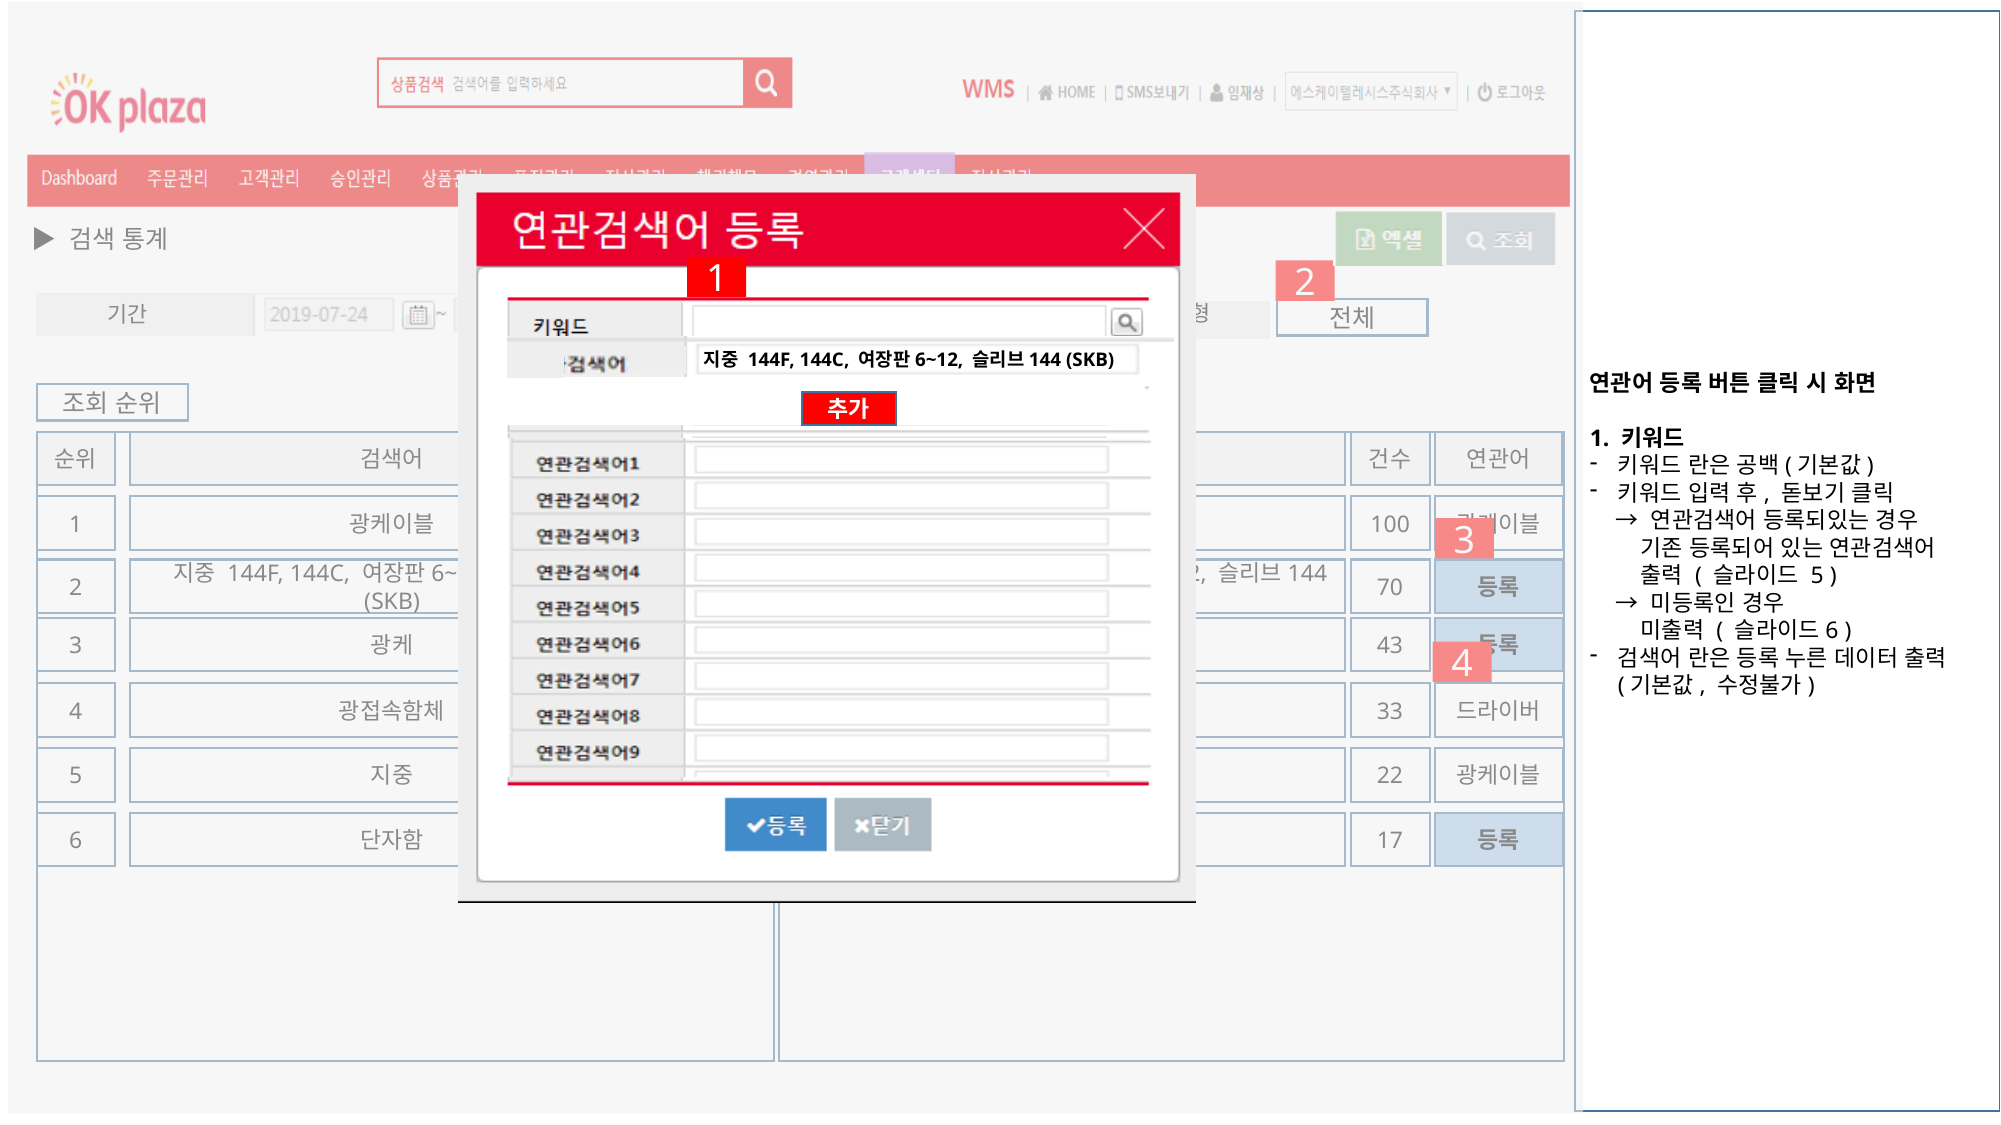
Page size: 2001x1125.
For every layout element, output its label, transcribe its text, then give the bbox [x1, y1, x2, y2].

text_box 연관어 등록 버튼 클릭 시 화면 1. 키워드 키워드 란은 공백(기본값) 키워드 입력 후, 돋보기 클릭 → 연관검색어 등록되있는 경우 기존 등록되어 있는 연관검색어 출력 ( 슬라이드 5 ) → 미등록인 경우 미출력 ( 슬라이드6 ) 검색어 란은 등록 누른 데이터 출력(기본값, 수정불가) [1584, 10, 2000, 1112]
text_box [7, 1, 1584, 1114]
picture [16, 25, 1575, 903]
